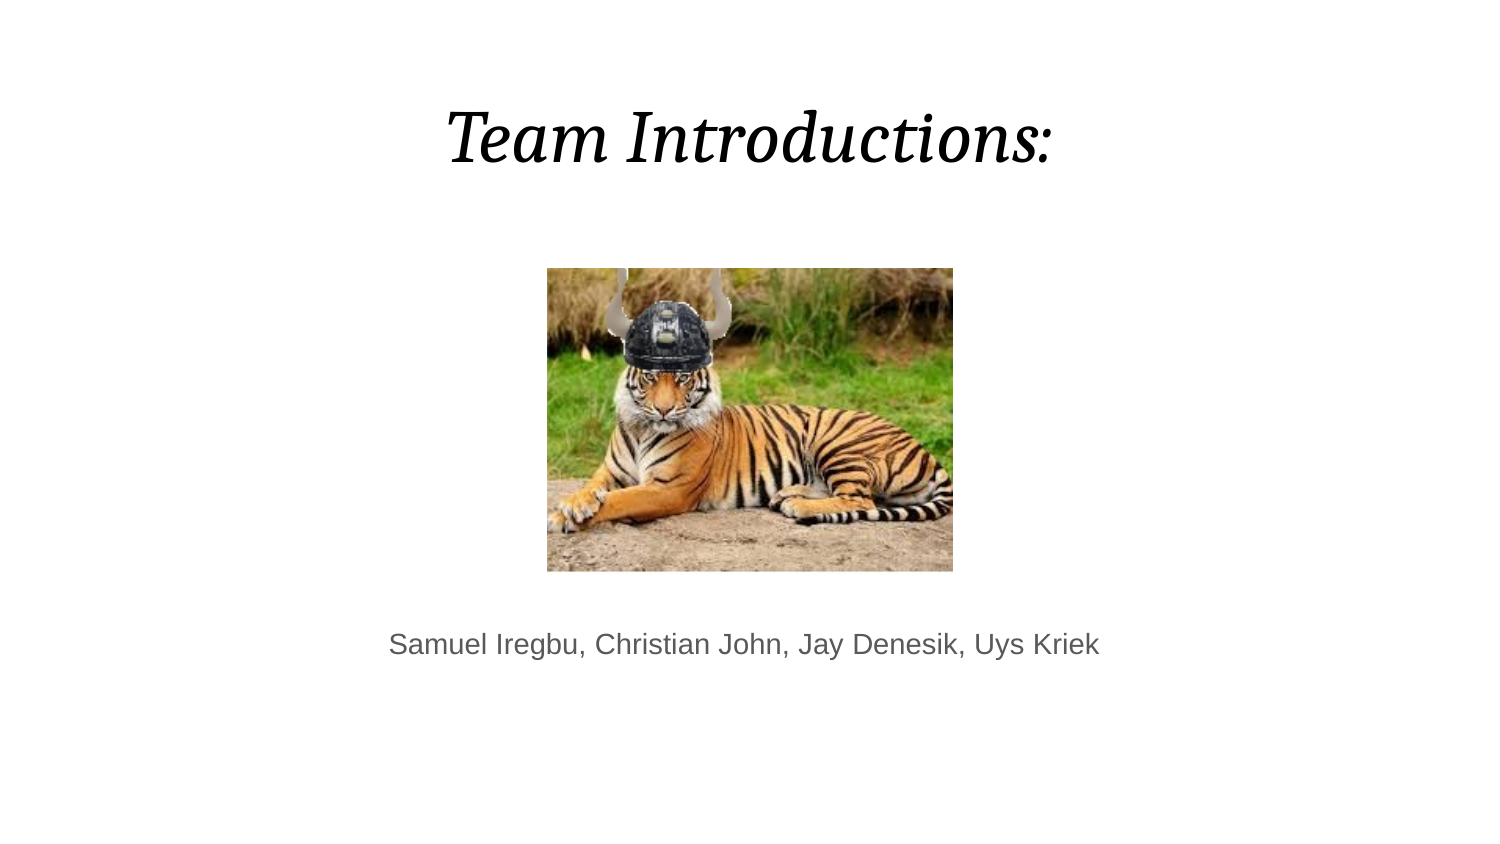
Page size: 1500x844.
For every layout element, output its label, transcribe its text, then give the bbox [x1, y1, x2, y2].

list Samuel Iregbu, Christian John, Jay Denesik, Uys Kriek [51, 176, 1449, 737]
picture [547, 268, 953, 576]
title Team Introductions: [51, 72, 1449, 167]
